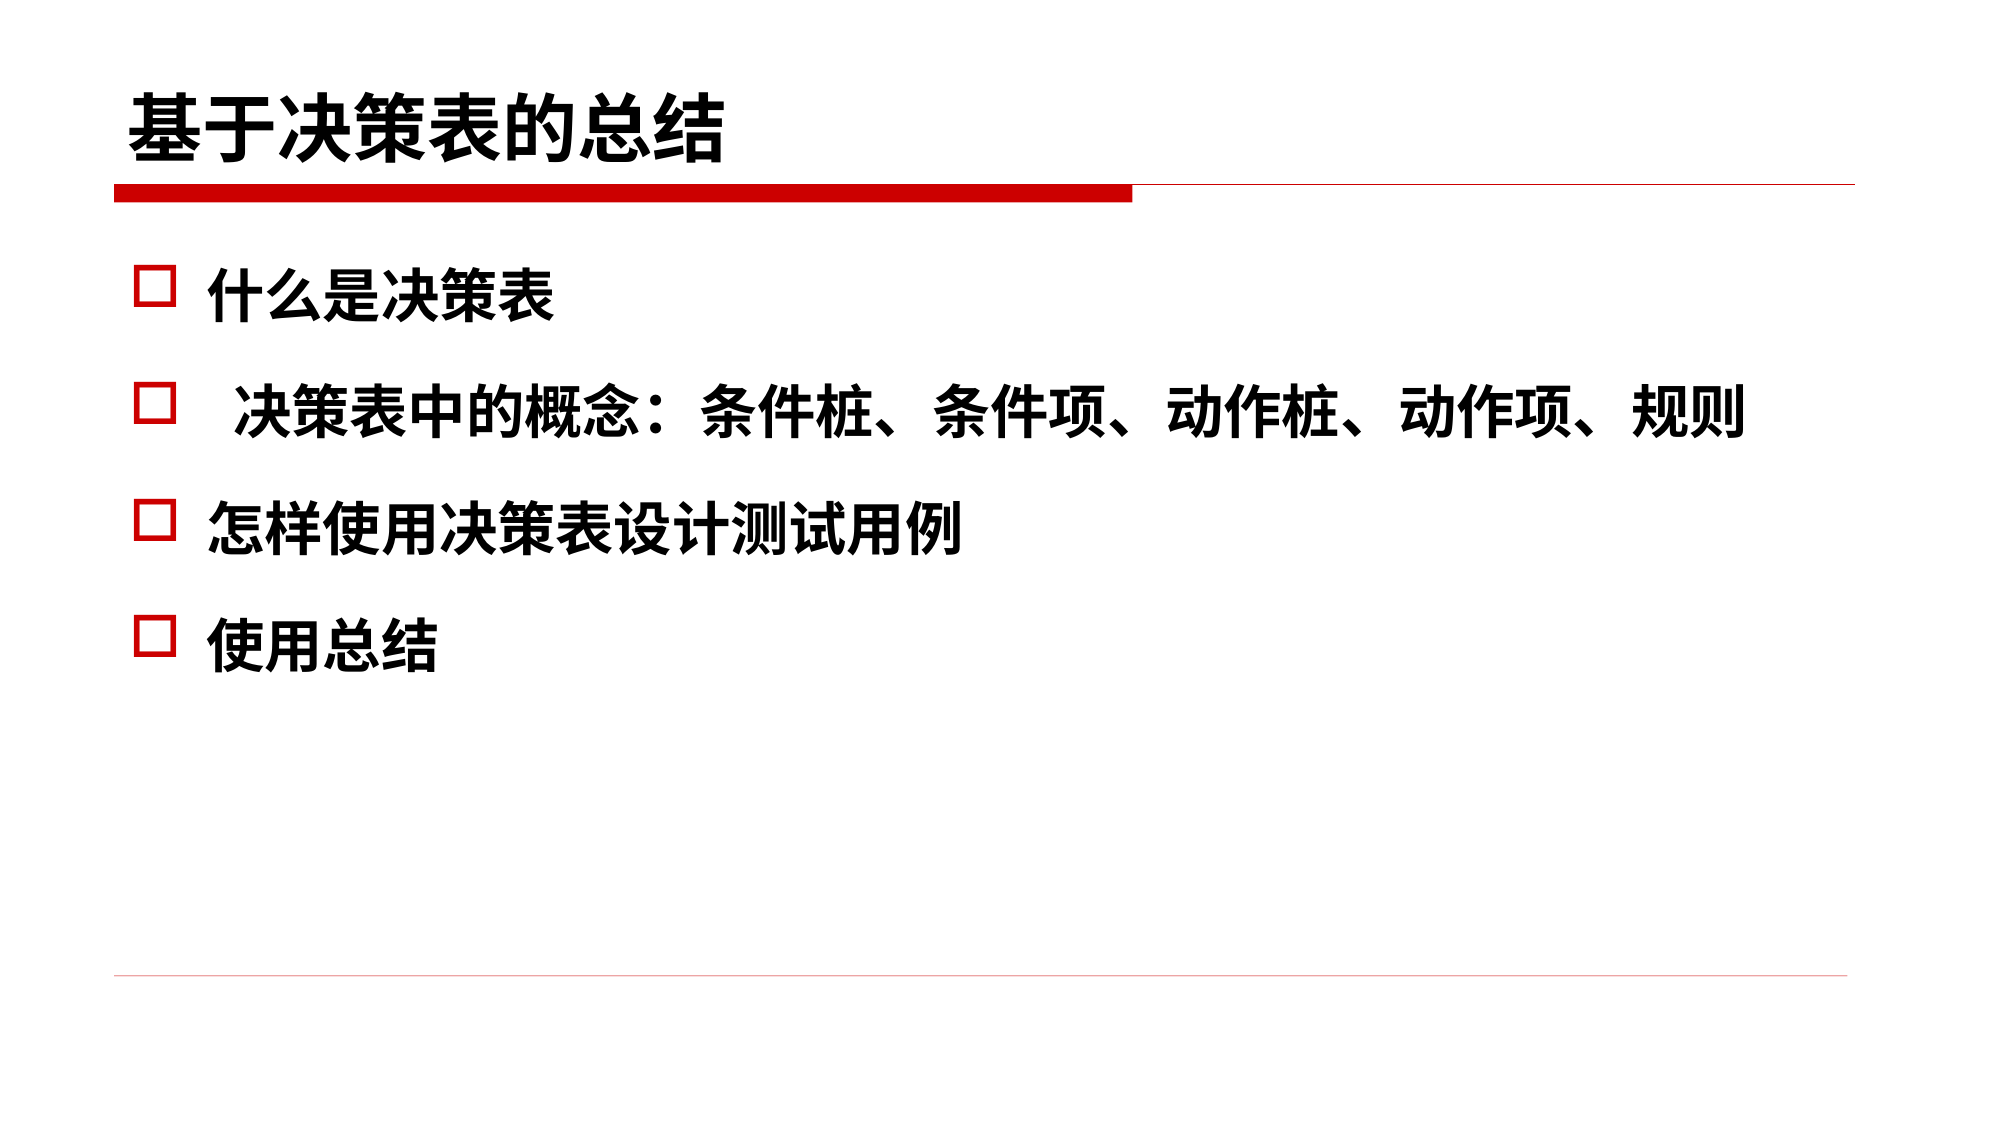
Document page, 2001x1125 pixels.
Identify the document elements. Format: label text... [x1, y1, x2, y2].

list 什么是决策表 决策表中的概念：条件桩、条件项、动作桩、动作项、规则 怎样使用决策表设计测试用例 使用总结 [114, 216, 1865, 917]
title 基于决策表的总结 [112, 42, 1863, 179]
